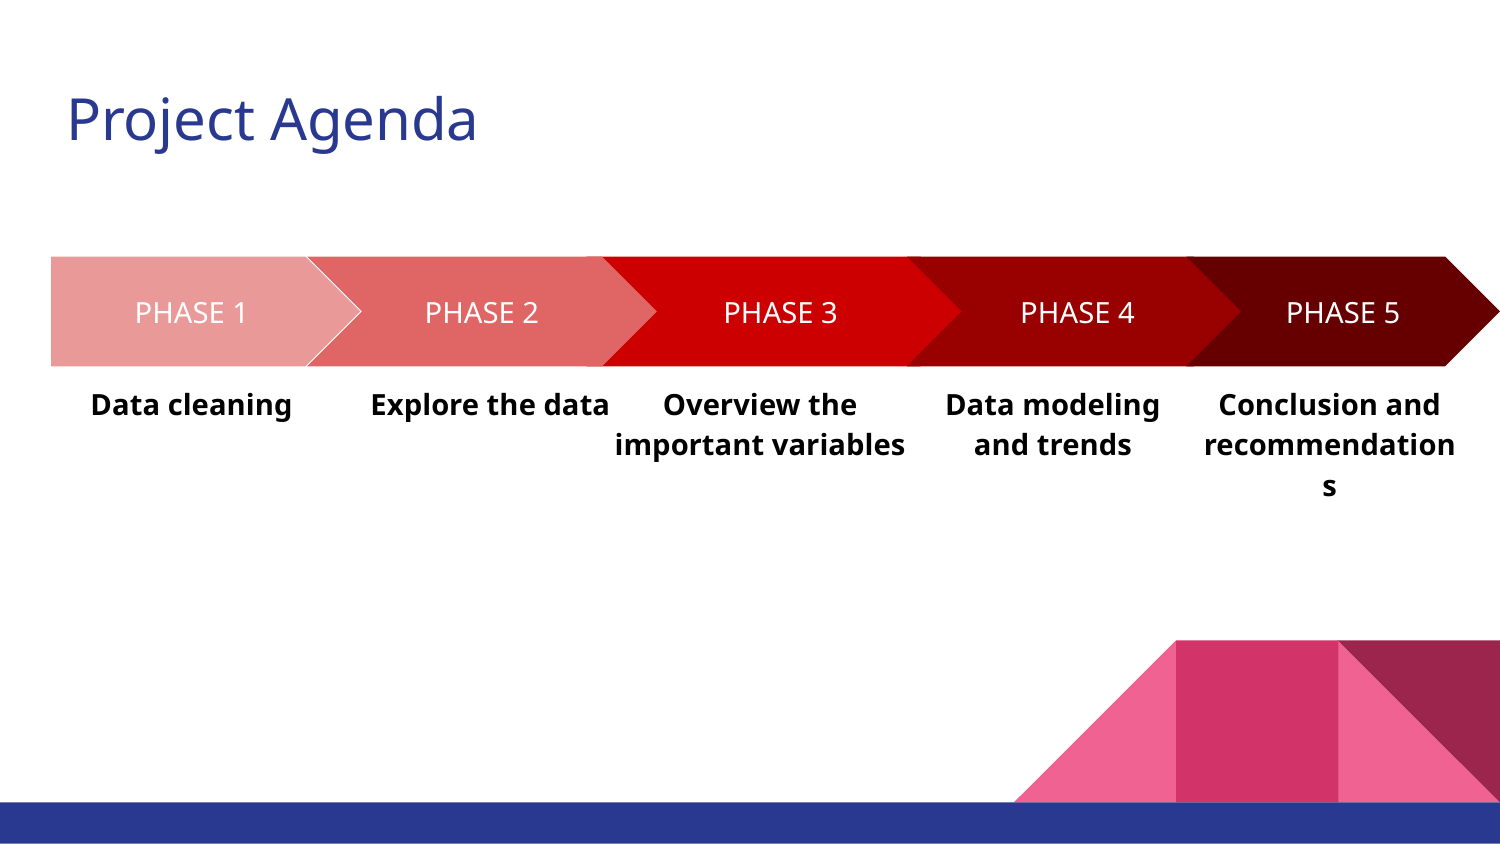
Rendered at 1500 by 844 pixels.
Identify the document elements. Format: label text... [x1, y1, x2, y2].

text_box Conclusion and recommendations [1186, 366, 1474, 796]
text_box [306, 256, 675, 796]
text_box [676, 256, 976, 796]
text_box PHASE 5 [1250, 256, 1500, 366]
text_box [906, 256, 1249, 761]
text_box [7, 256, 304, 796]
title Project Agenda [51, 67, 1449, 167]
